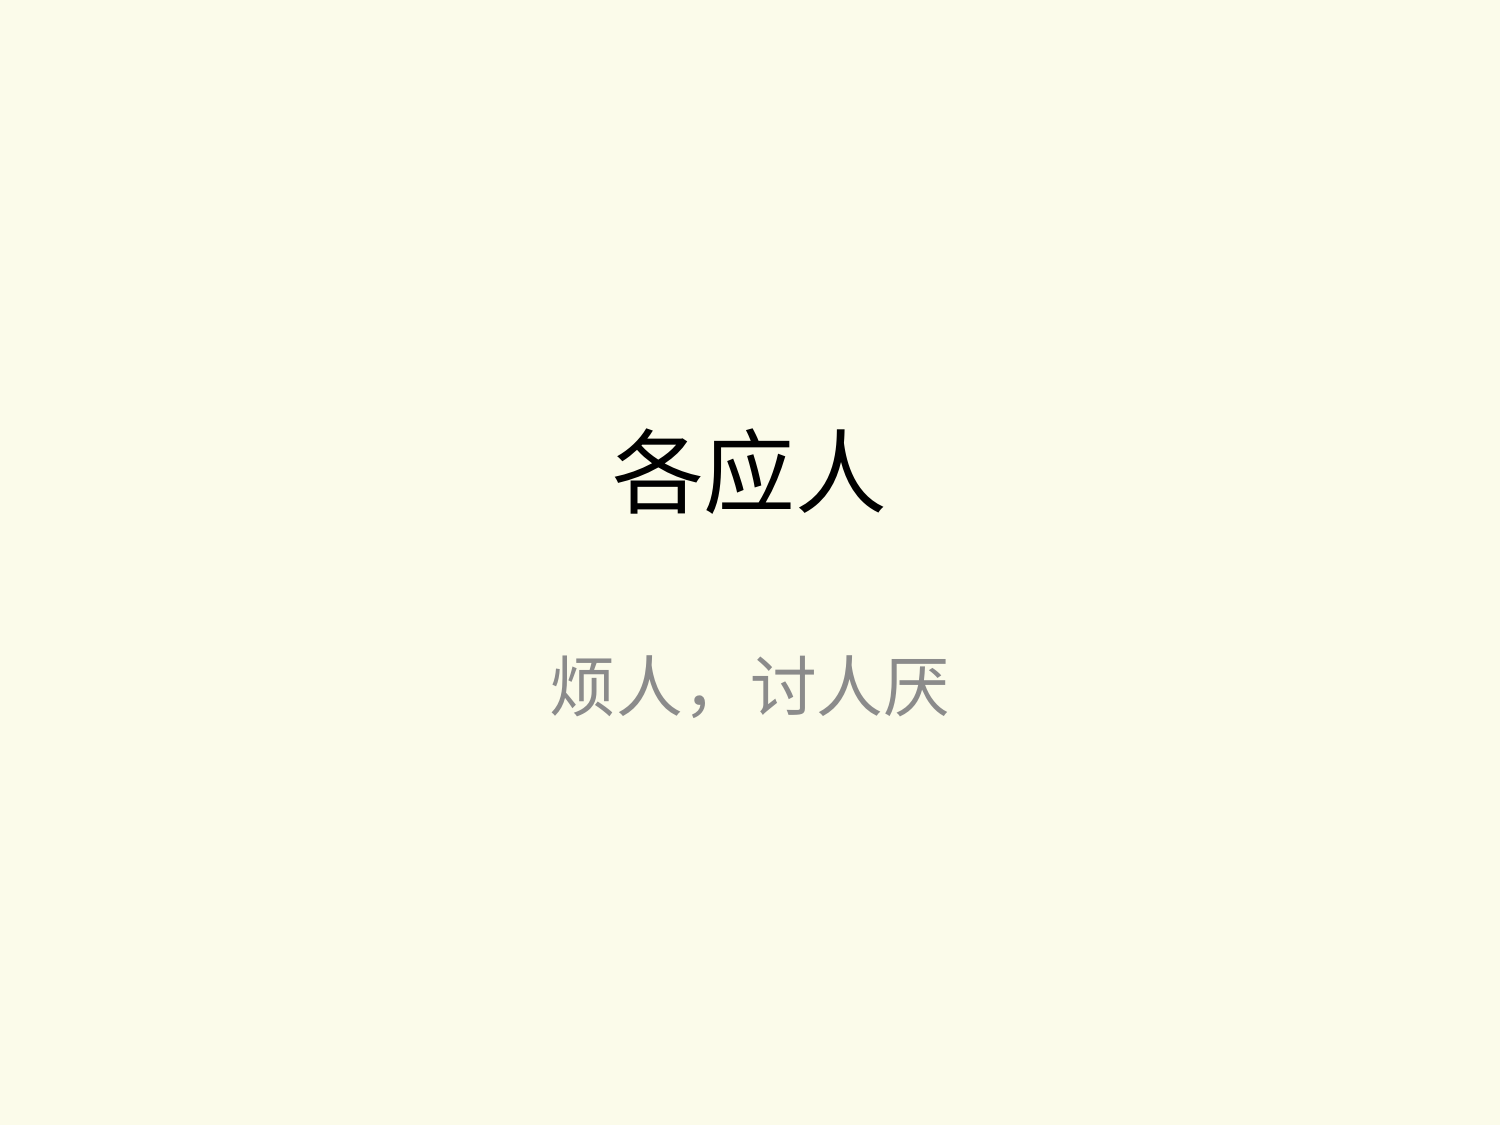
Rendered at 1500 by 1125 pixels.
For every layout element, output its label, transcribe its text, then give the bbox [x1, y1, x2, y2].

title 各应人 [112, 349, 1388, 591]
subtitle 烦人，讨人厌 [225, 637, 1275, 925]
